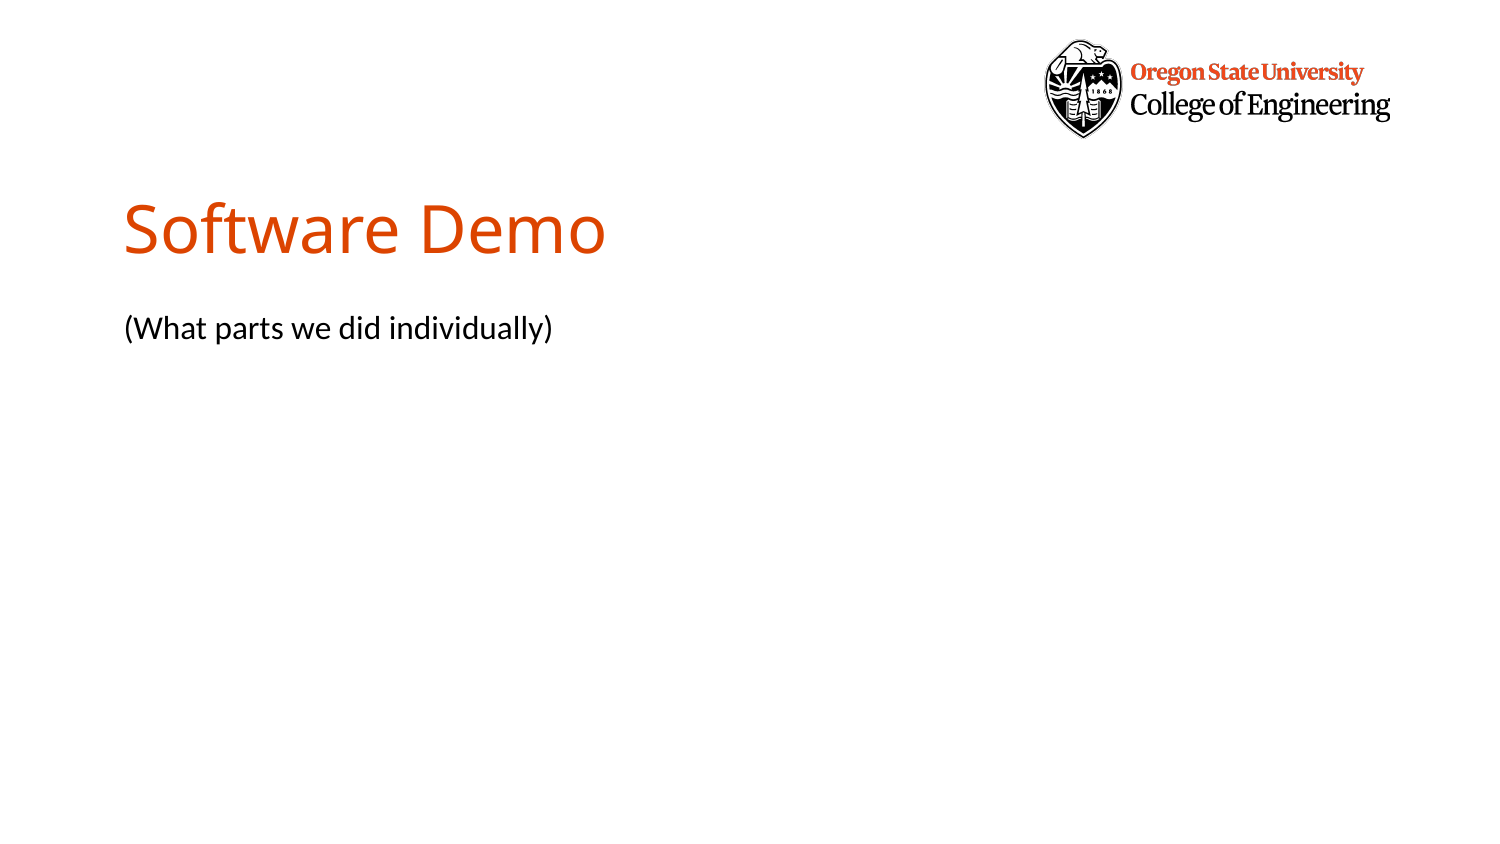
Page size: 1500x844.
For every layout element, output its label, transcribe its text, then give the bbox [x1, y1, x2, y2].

picture [1044, 39, 1390, 139]
list (What parts we did individually) [112, 300, 1388, 754]
title Software Demo [112, 153, 1388, 300]
